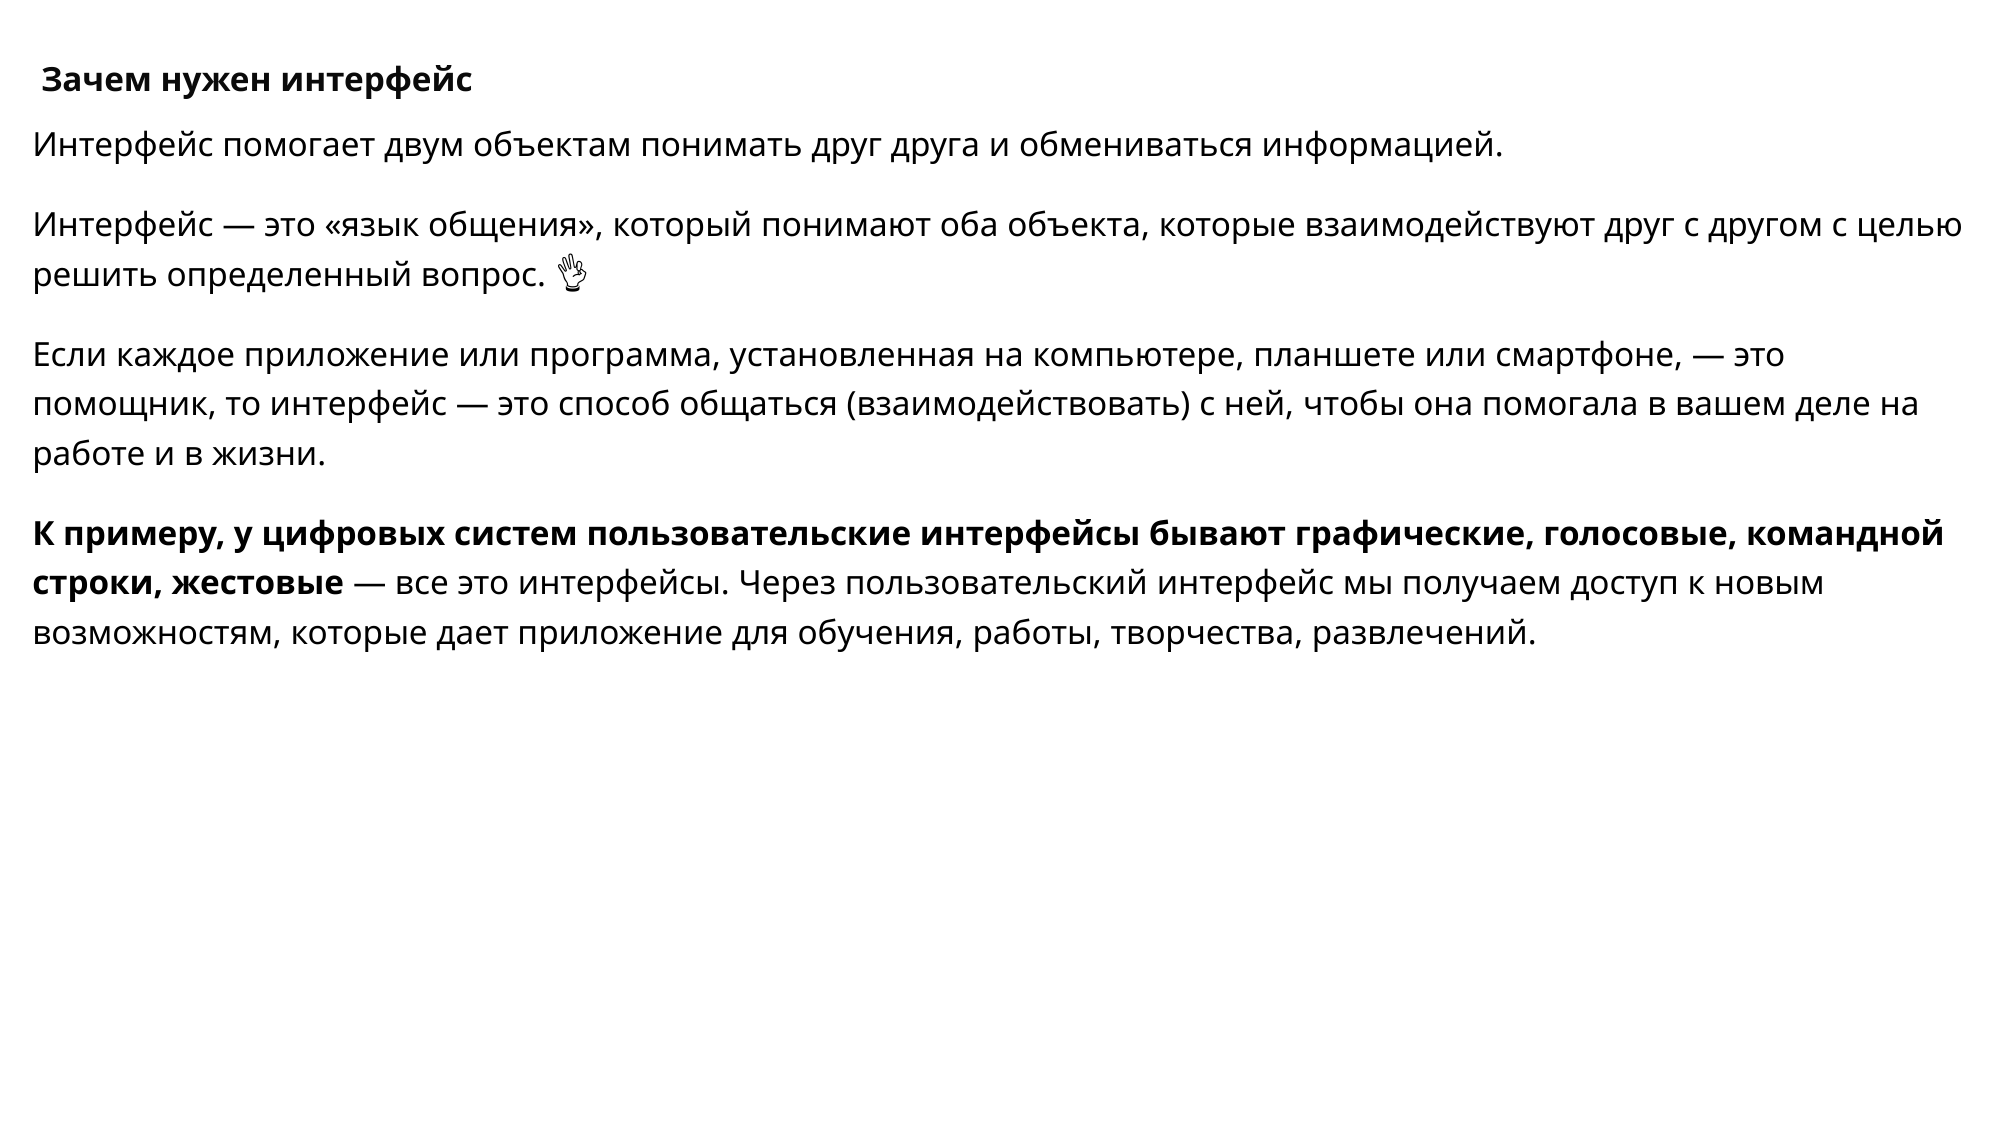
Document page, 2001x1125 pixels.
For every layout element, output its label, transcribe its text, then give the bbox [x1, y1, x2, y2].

text_box Зачем нужен интерфейс Интерфейс помогает двум объектам понимать друг друга и обмениваться информацией. Интерфейс — это «язык общения», который понимают оба объекта, которые взаимодействуют друг с другом с целью решить определенный вопрос. 👌 Если каждое приложение или программа, установленная на компьютере, планшете или смартфоне, — это помощник, то интерфейс — это способ общаться (взаимодействовать) с ней, чтобы она помогала в вашем деле на работе и в жизни. К примеру, у цифровых систем пользовательские интерфейсы бывают графические, голосовые, командной строки, жестовые — все это интерфейсы. Через пользовательский интерфейс мы получаем доступ к новым возможностям, которые дает приложение для обучения, работы, творчества, развлечений. [17, 25, 1984, 698]
